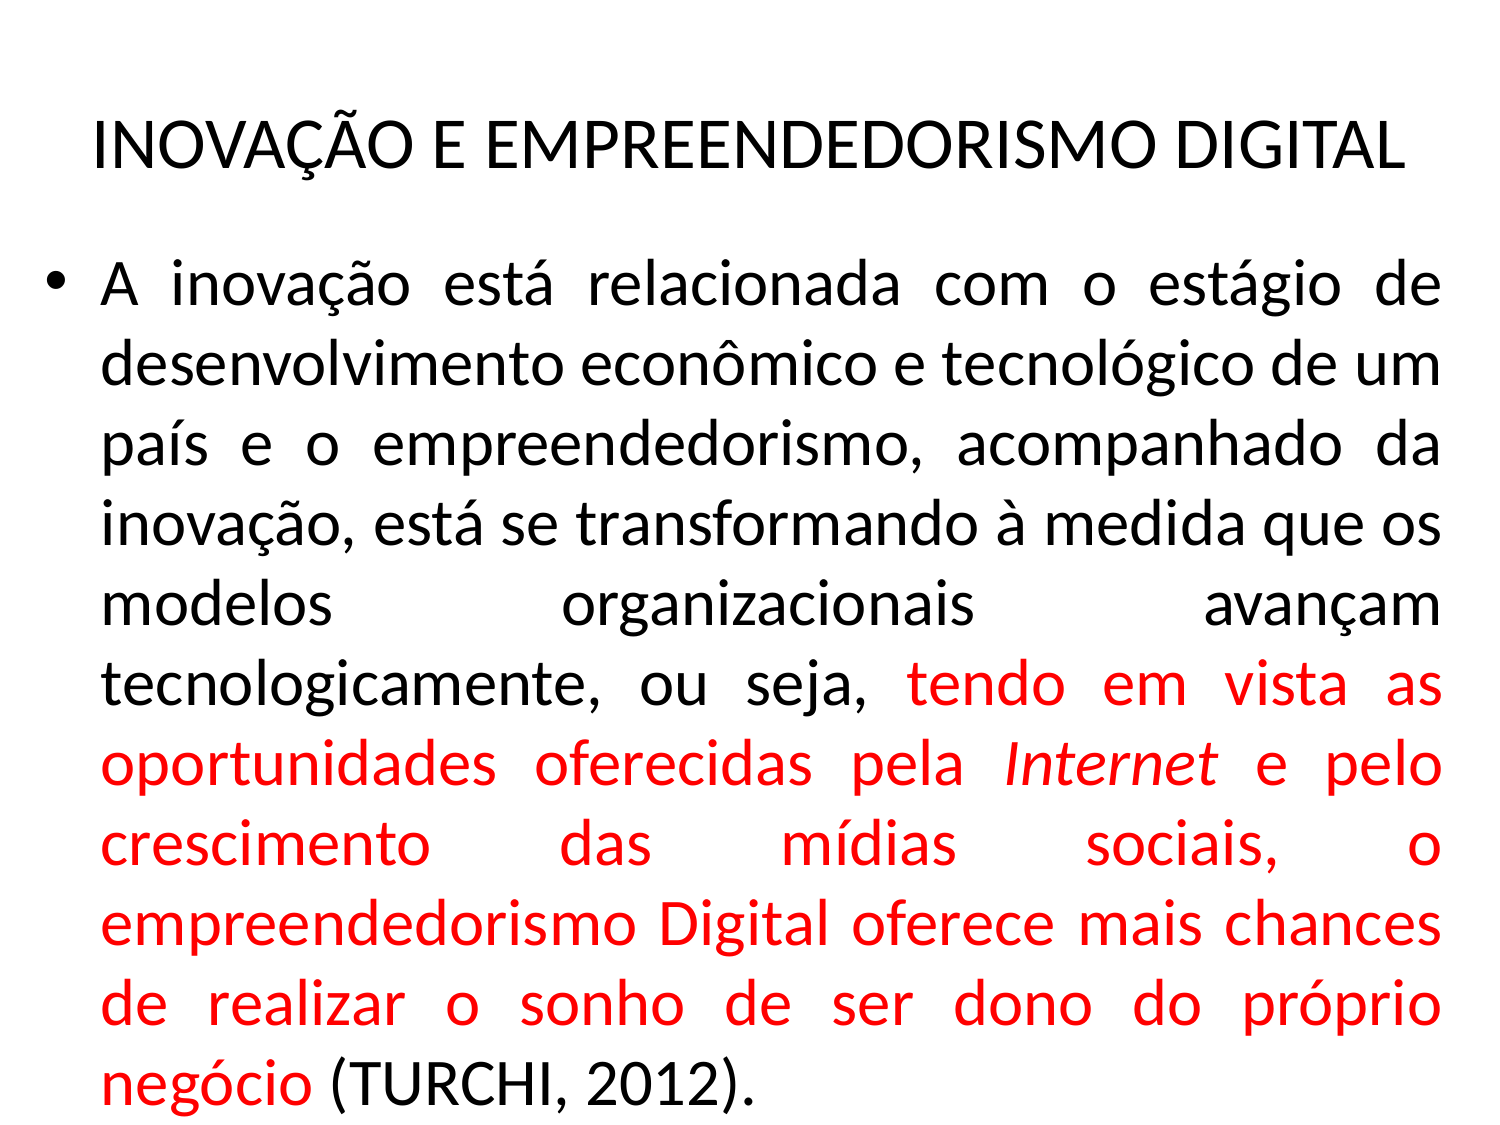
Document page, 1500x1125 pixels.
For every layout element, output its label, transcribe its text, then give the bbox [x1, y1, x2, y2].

title INOVAÇÃO E EMPREENDEDORISMO DIGITAL [75, 45, 1425, 231]
list A inovação está relacionada com o estágio de desenvolvimento econômico e tecnológico de um país e o empreendedorismo, acompanhado da inovação, está se transformando à medida que os modelos organizacionais avançam tecnologicamente, ou seja, tendo em vista as oportunidades oferecidas pela Internet e pelo crescimento das mídias sociais, o empreendedorismo Digital oferece mais chances de realizar o sonho de ser dono do próprio negócio (TURCHI, 2012). [29, 231, 1459, 975]
